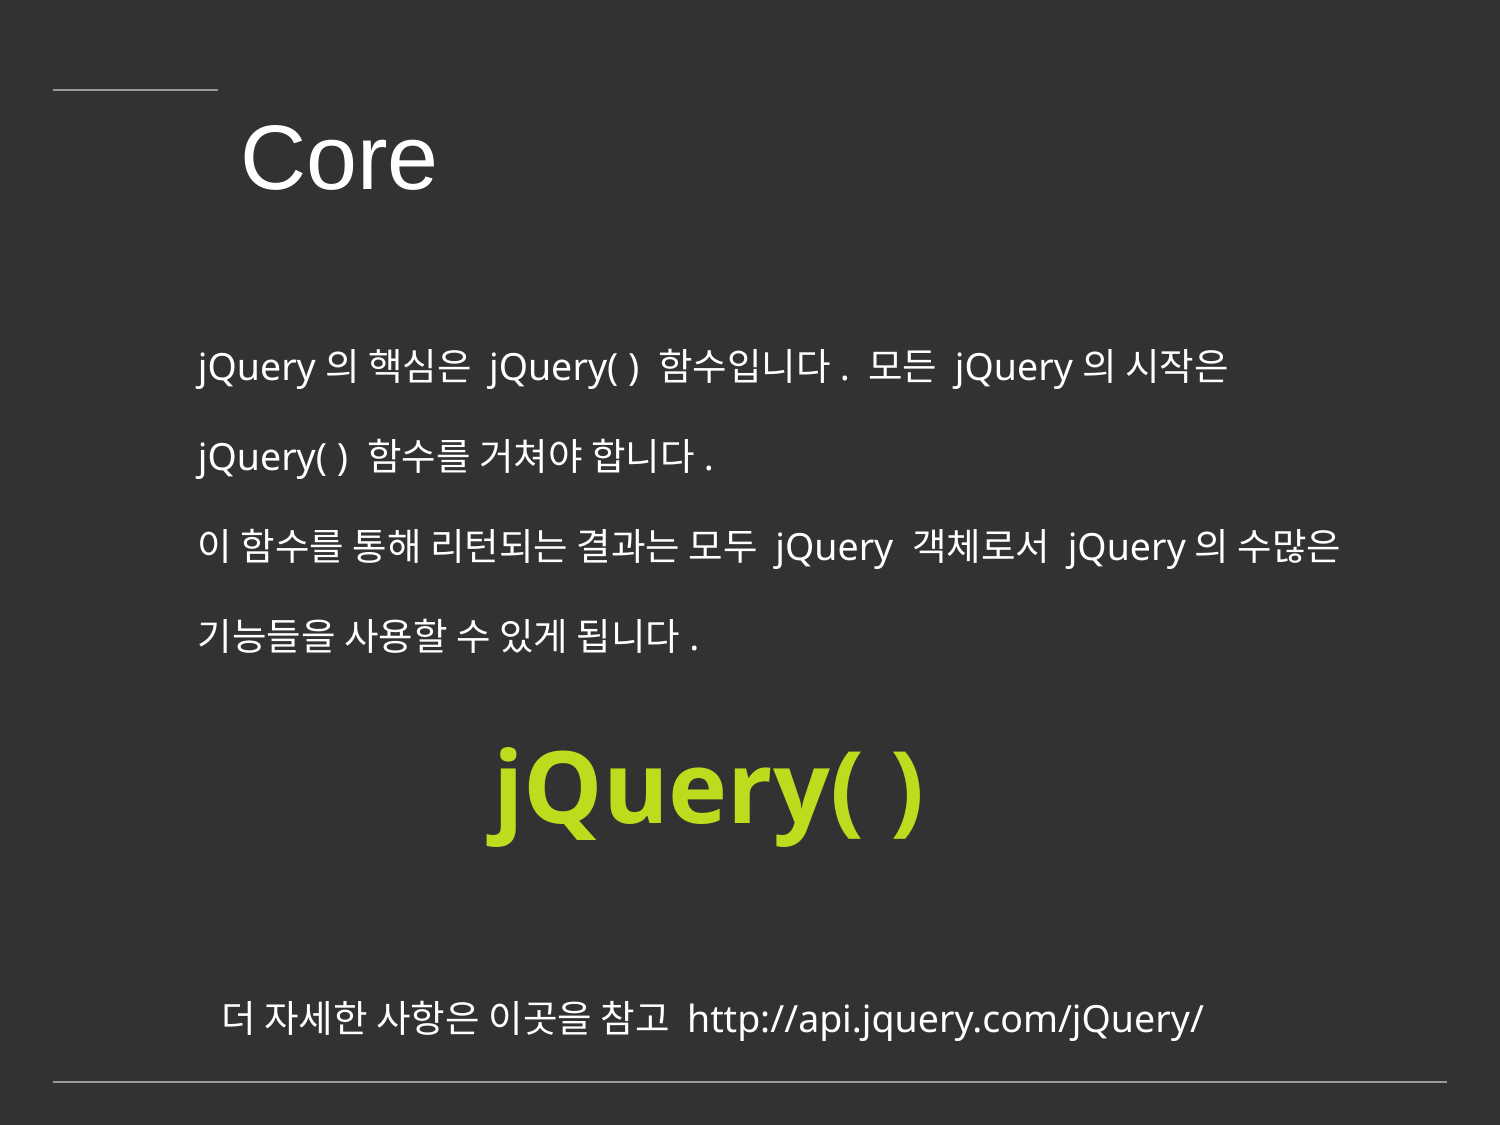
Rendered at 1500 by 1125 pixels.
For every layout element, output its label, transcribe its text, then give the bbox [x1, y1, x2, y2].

text_box jQuery의 핵심은 jQuery( ) 함수입니다. 모든 jQuery의 시작은 jQuery( ) 함수를 거쳐야 합니다. 이 함수를 통해 리턴되는 결과는 모두 jQuery 객체로서 jQuery의 수많은 기능들을 사용할 수 있게 됩니다. [182, 290, 1376, 666]
title Core [225, 90, 1500, 221]
text_box 더 자세한 사항은 이곳을 참고 http://api.jquery.com/jQuery/ [206, 987, 1260, 1048]
text_box jQuery( ) [478, 716, 1045, 851]
